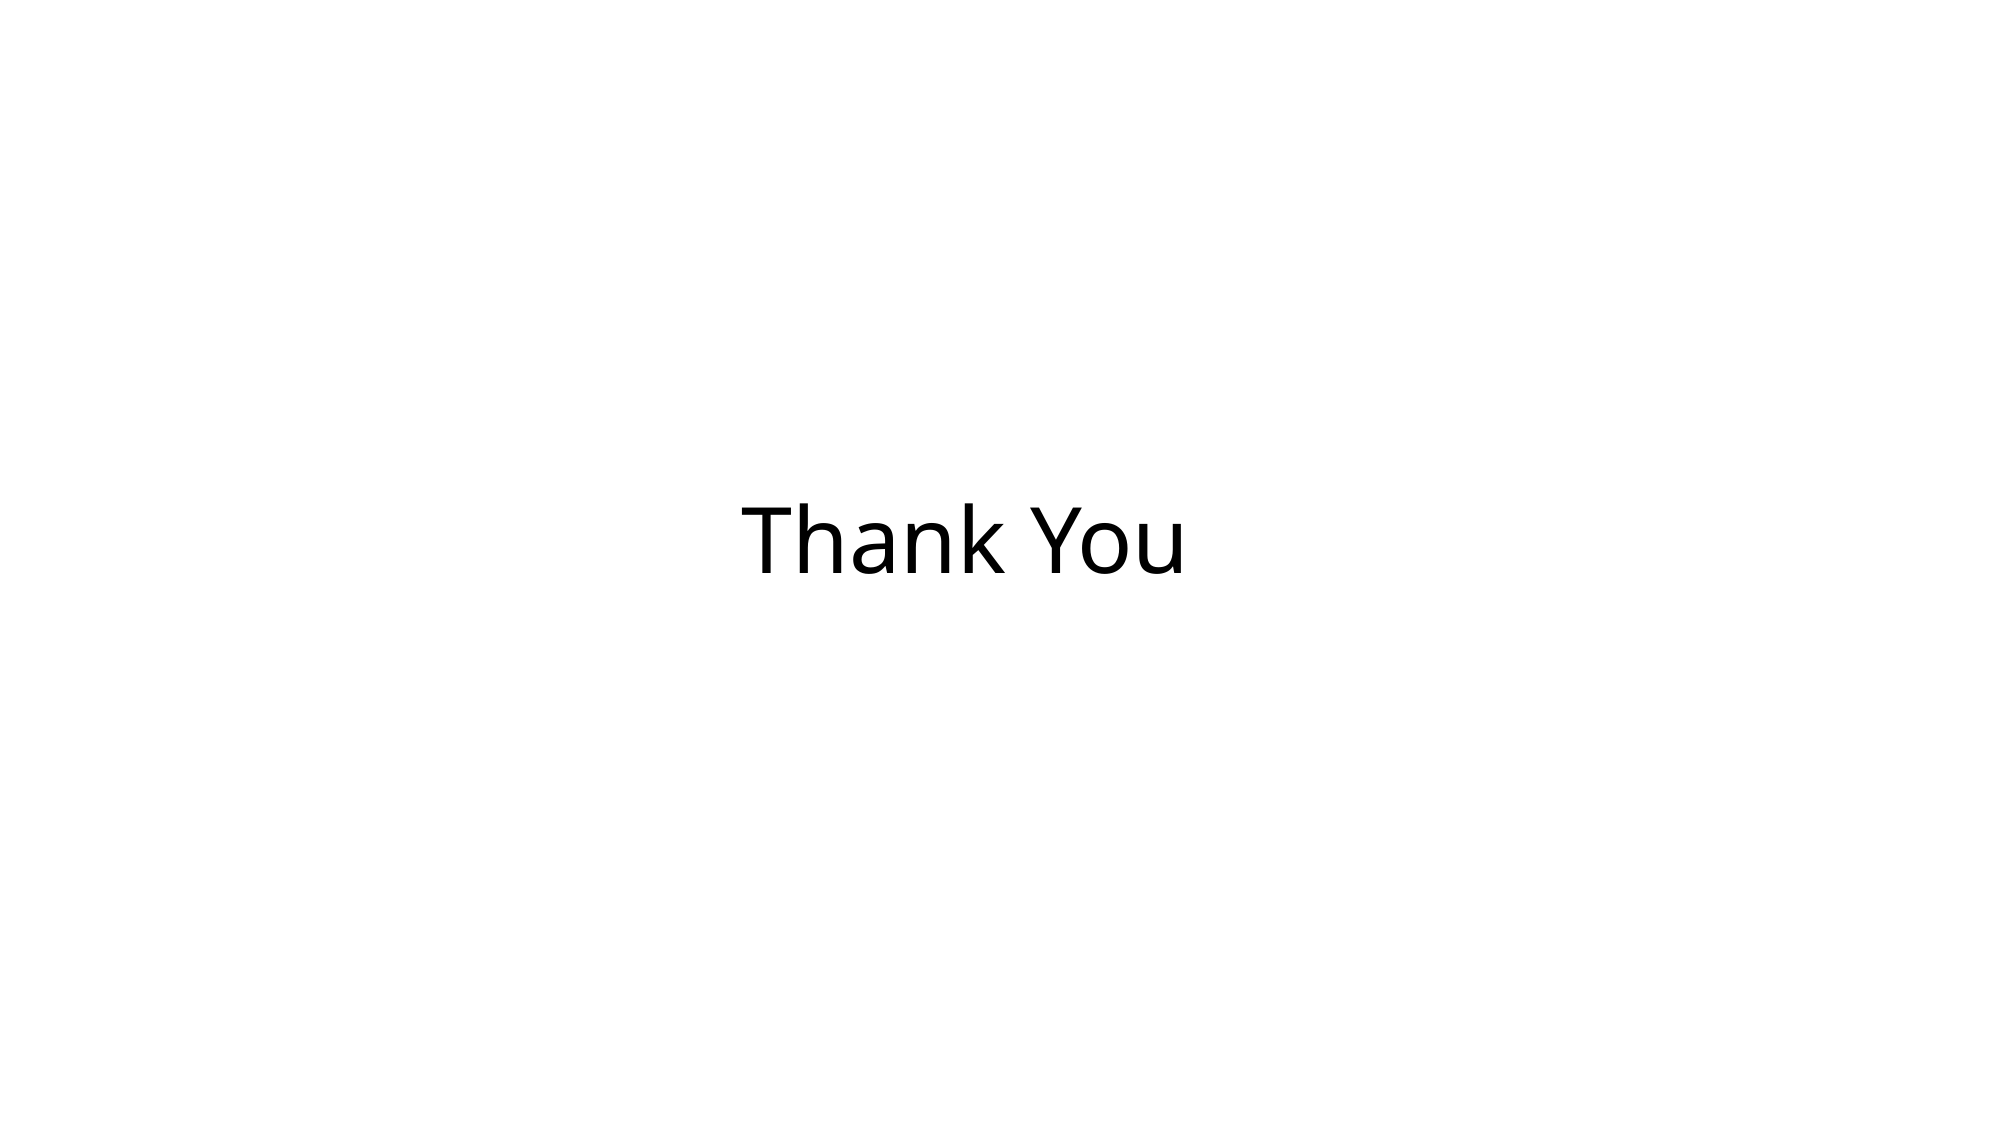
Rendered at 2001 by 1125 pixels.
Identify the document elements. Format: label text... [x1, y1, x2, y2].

title Thank You [103, 434, 1829, 653]
